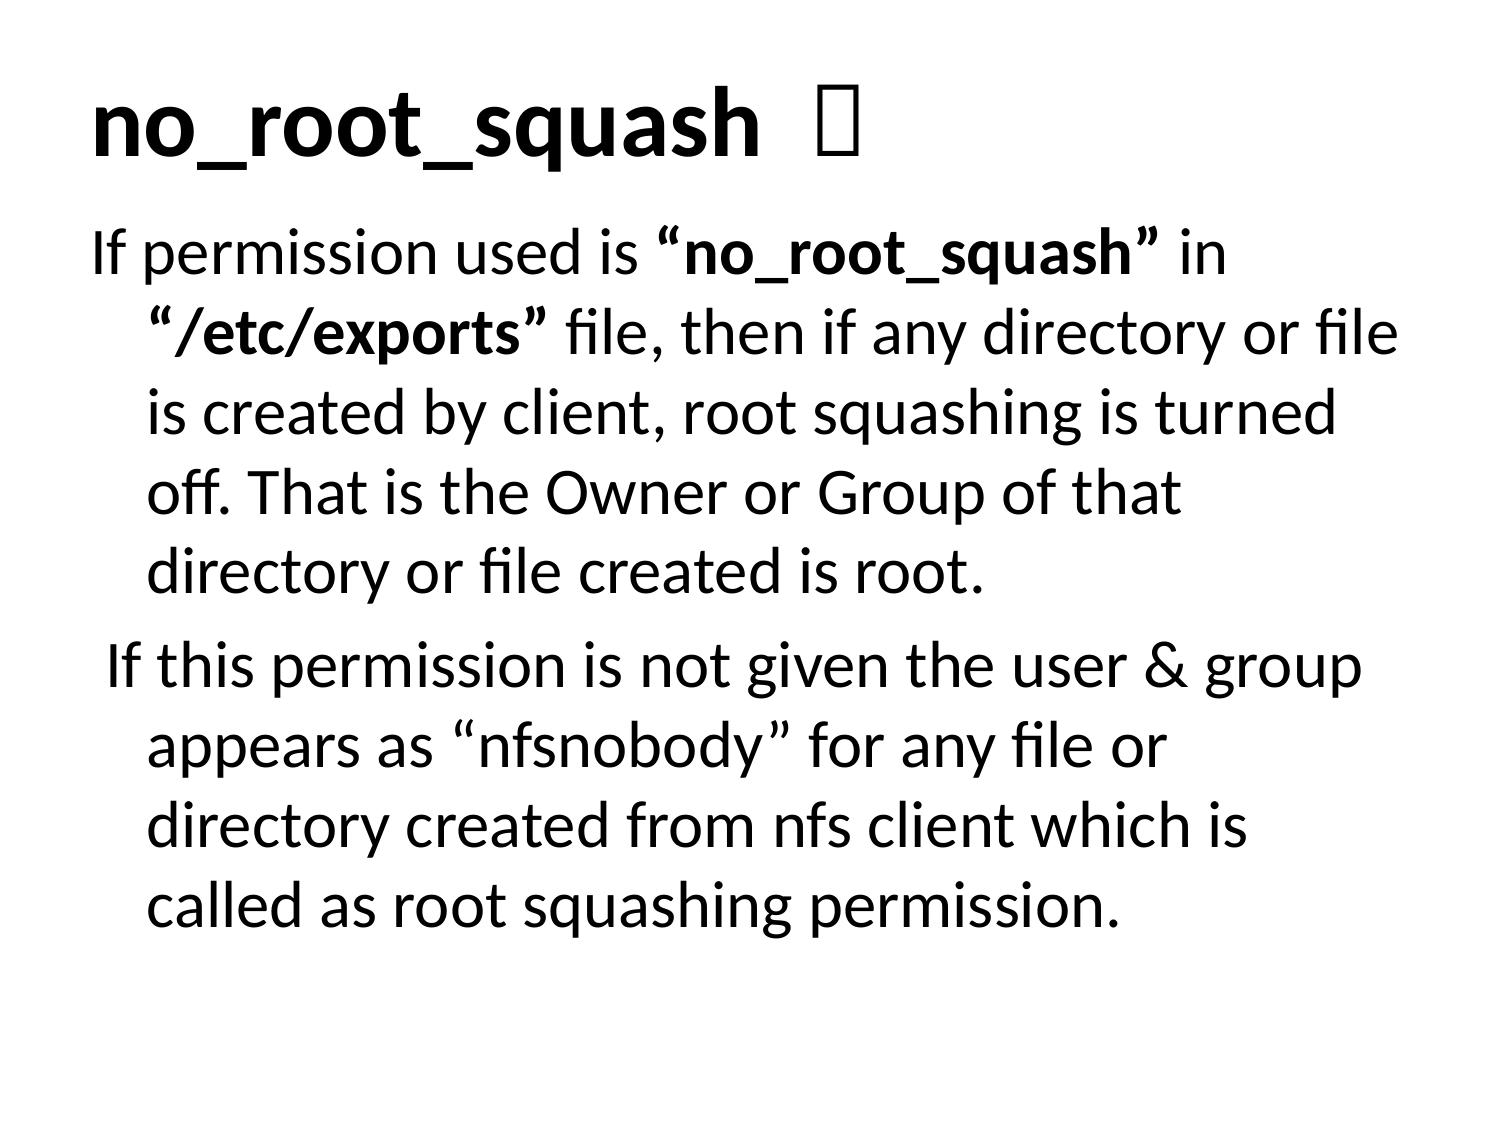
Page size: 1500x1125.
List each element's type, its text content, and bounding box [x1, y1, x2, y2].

list If permission used is “no_root_squash” in “/etc/exports” file, then if any directory or file is created by client, root squashing is turned off. That is the Owner or Group of that directory or file created is root. If this permission is not given the user & group appears as “nfsnobody” for any file or directory created from nfs client which is called as root squashing permission. [75, 200, 1425, 1075]
title no_root_squash  [75, 45, 1425, 188]
